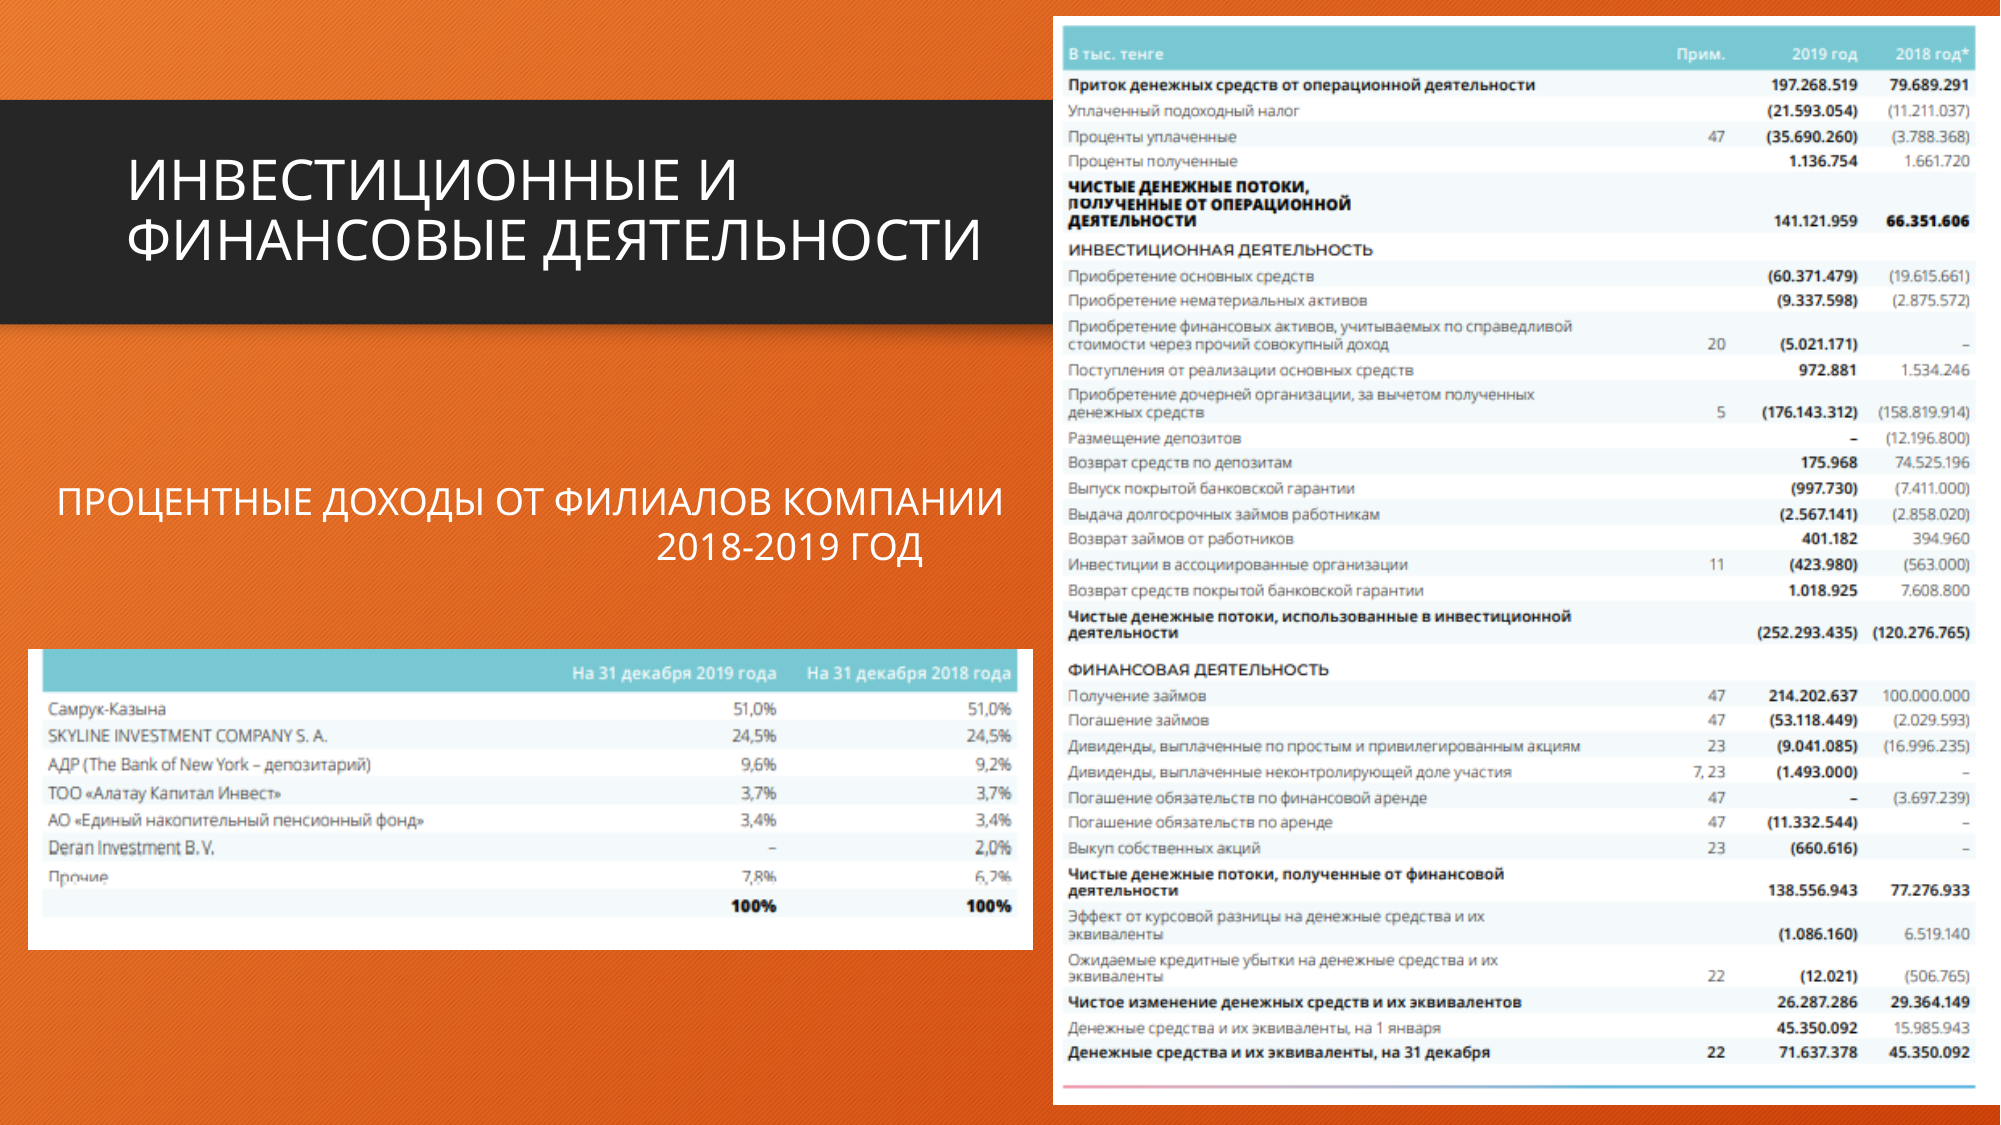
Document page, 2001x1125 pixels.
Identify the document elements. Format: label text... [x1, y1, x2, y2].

picture [28, 649, 1033, 951]
picture [0, 16, 2000, 1105]
text_box ПРОЦЕНТНЫЕ ДОХОДЫ ОТ ФИЛИАЛОВ КОМПАНИИ 2018-2019 ГОД [41, 470, 1020, 576]
title ИНВЕСТИЦИОННЫЕ И ФИНАНСОВЫЕ ДЕЯТЕЛЬНОСТИ [111, 123, 1052, 301]
